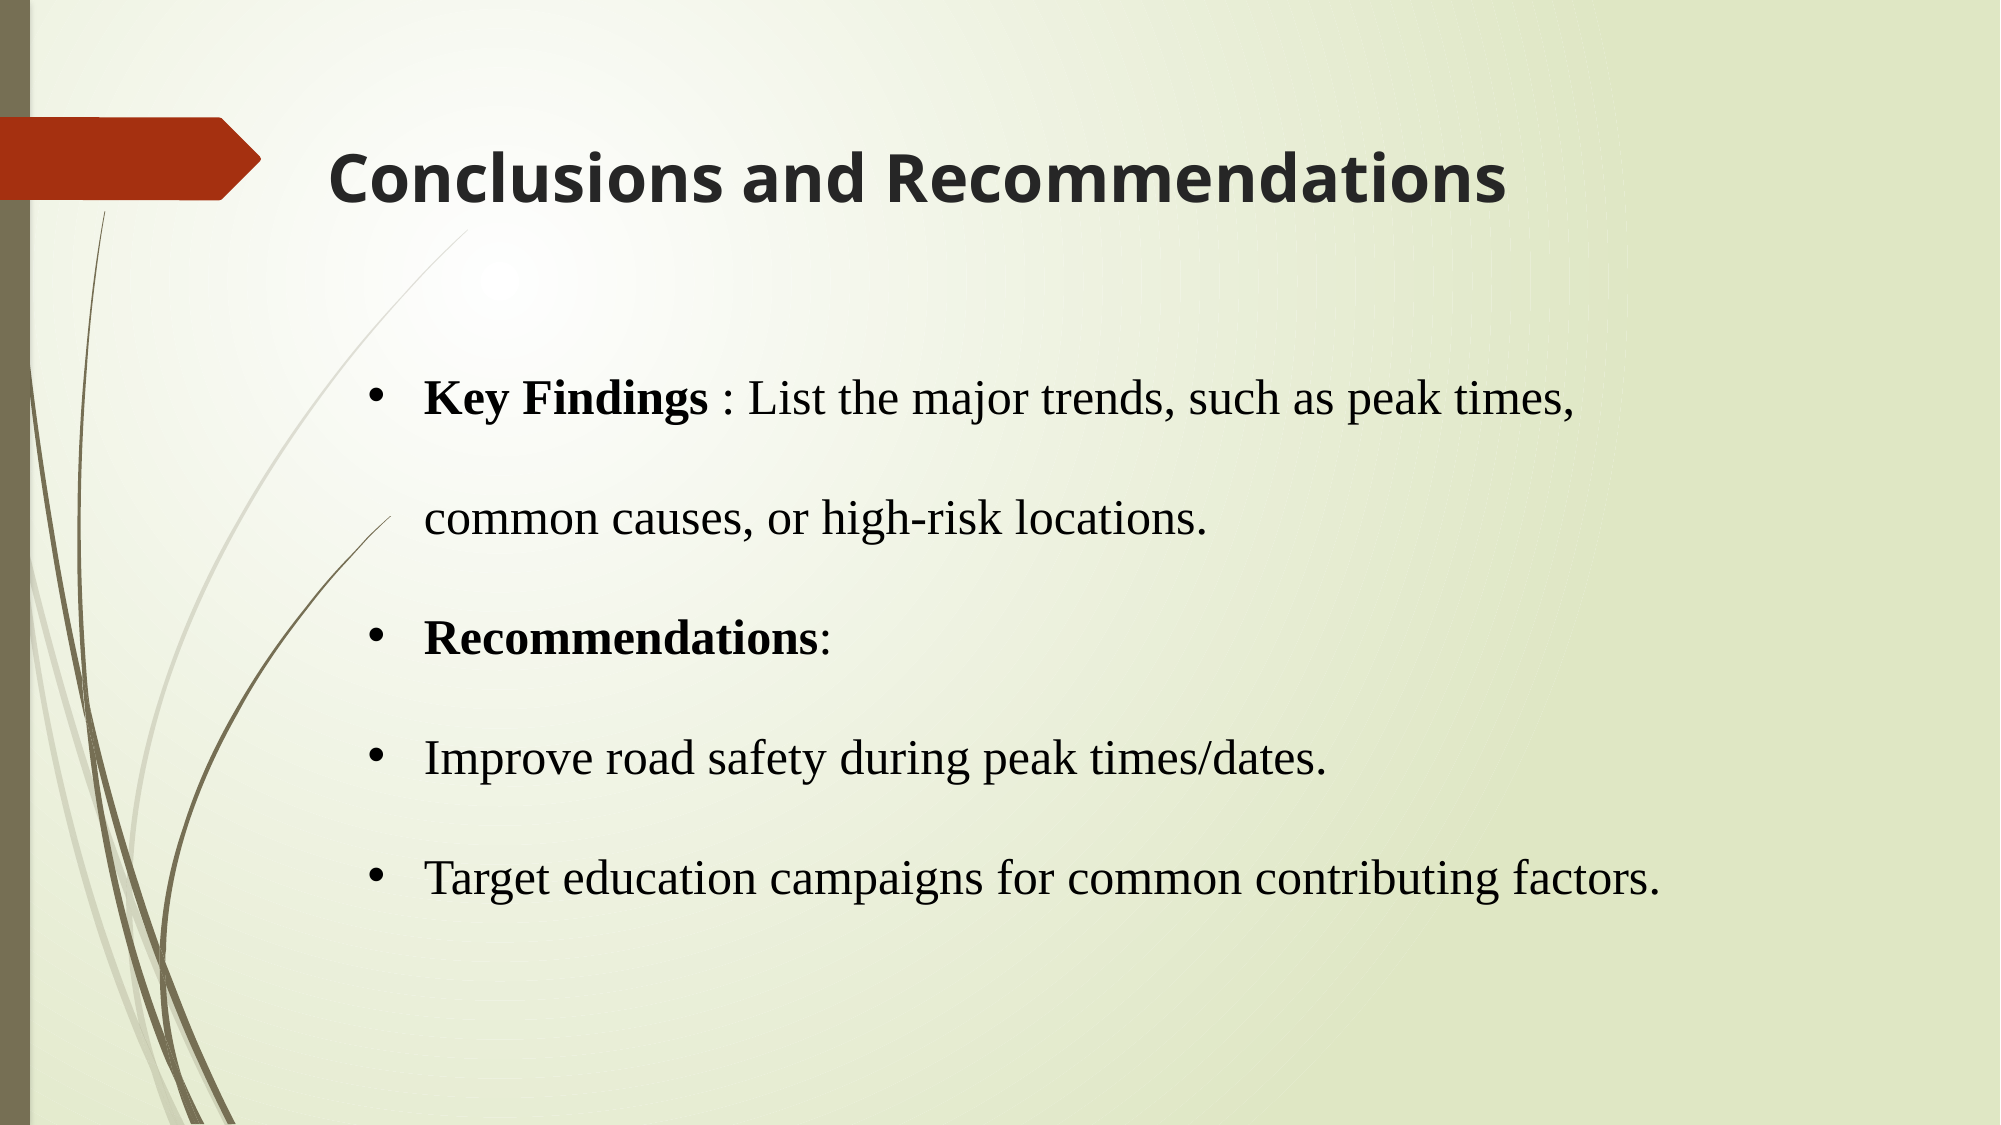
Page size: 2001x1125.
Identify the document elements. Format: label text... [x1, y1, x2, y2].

title Conclusions and Recommendations [312, 87, 1897, 252]
text_box Key Findings : List the major trends, such as peak times, common causes, or high-risk locations. Recommendations: Improve road safety during peak times/dates. Target education campaigns for common contributing factors. [352, 296, 1696, 912]
